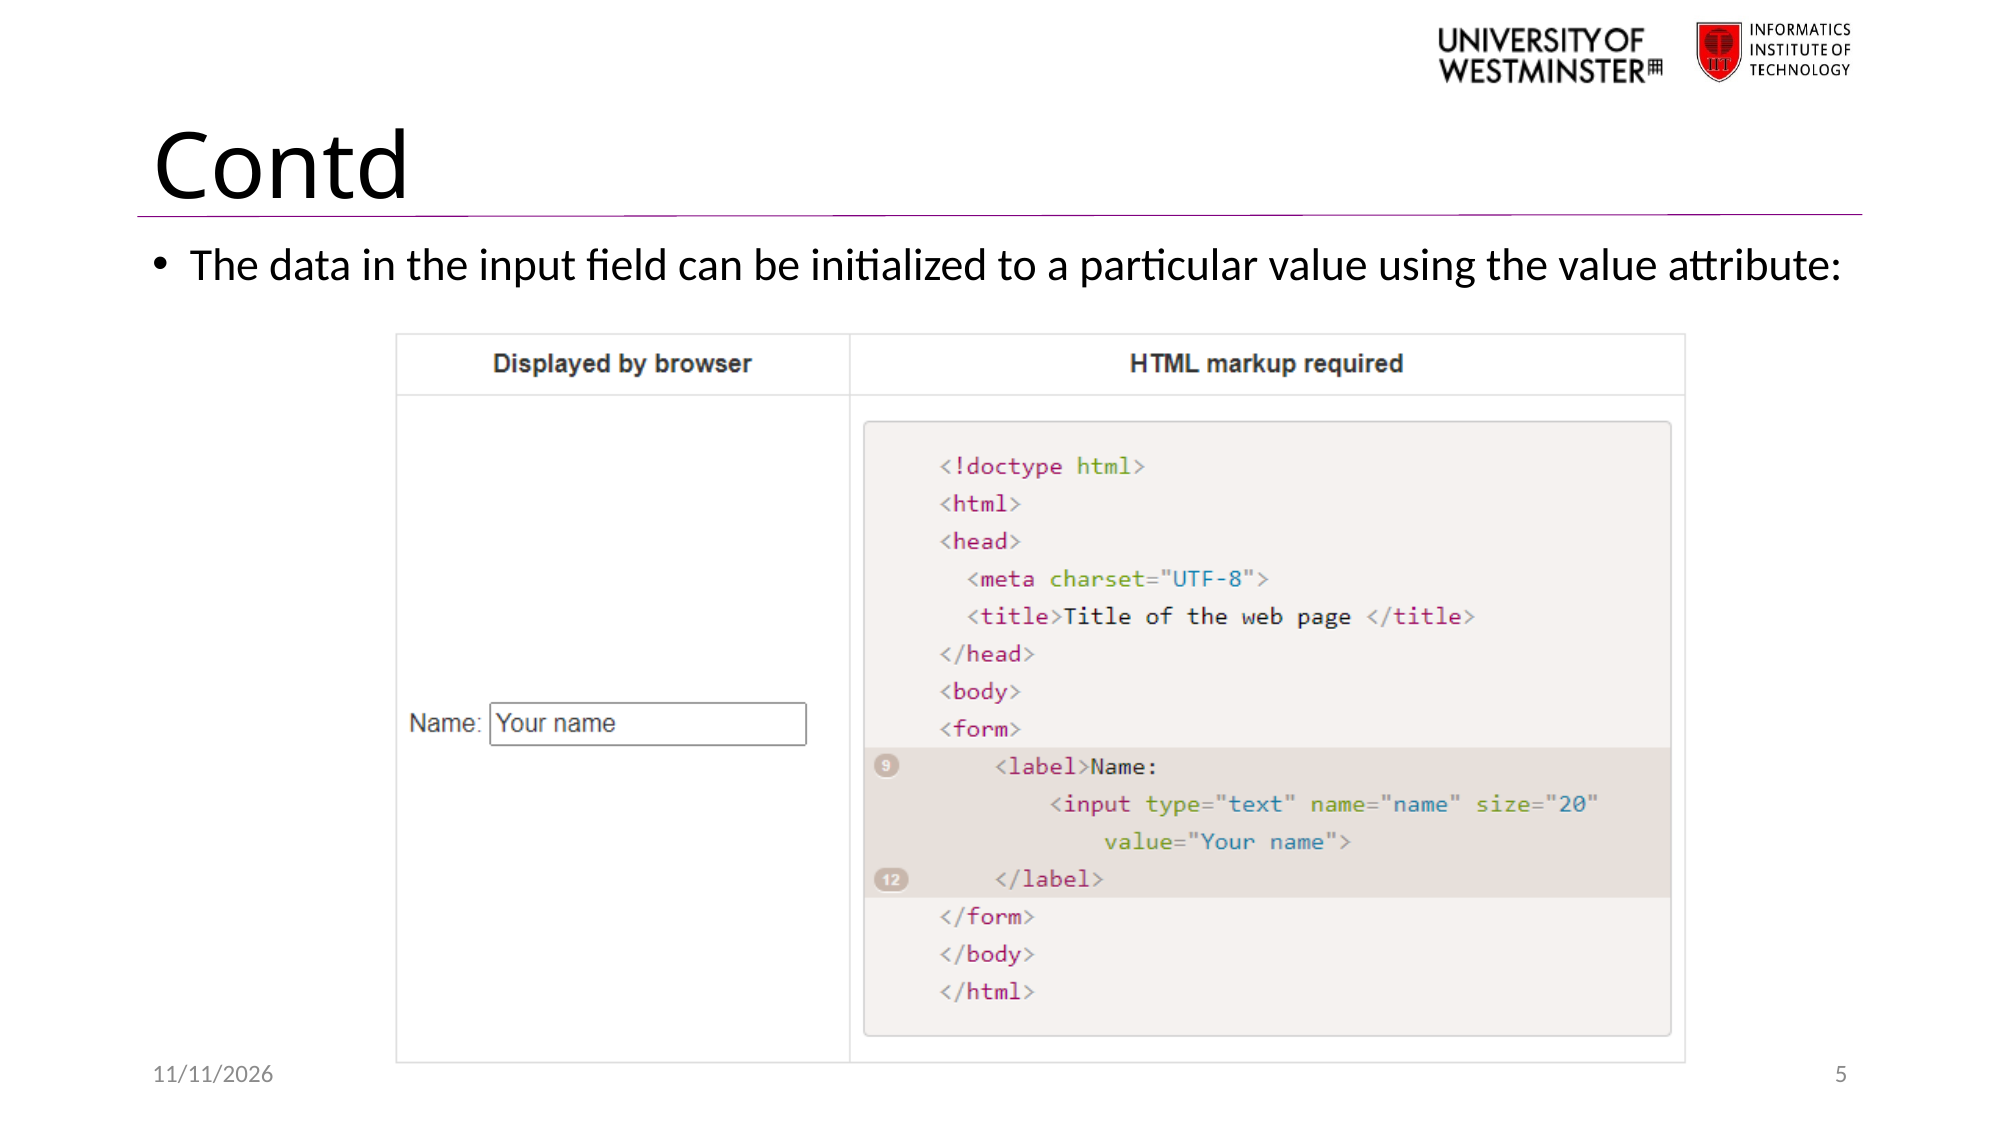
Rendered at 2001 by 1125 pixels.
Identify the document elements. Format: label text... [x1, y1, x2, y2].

picture [1425, 5, 1863, 59]
slide_number 5 [1412, 1042, 1863, 1103]
list The data in the input field can be initialized to a particular value using the value attribute: [137, 233, 1863, 948]
picture [388, 320, 1694, 1073]
title Contd [137, 59, 1863, 233]
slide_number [137, 1042, 588, 1103]
